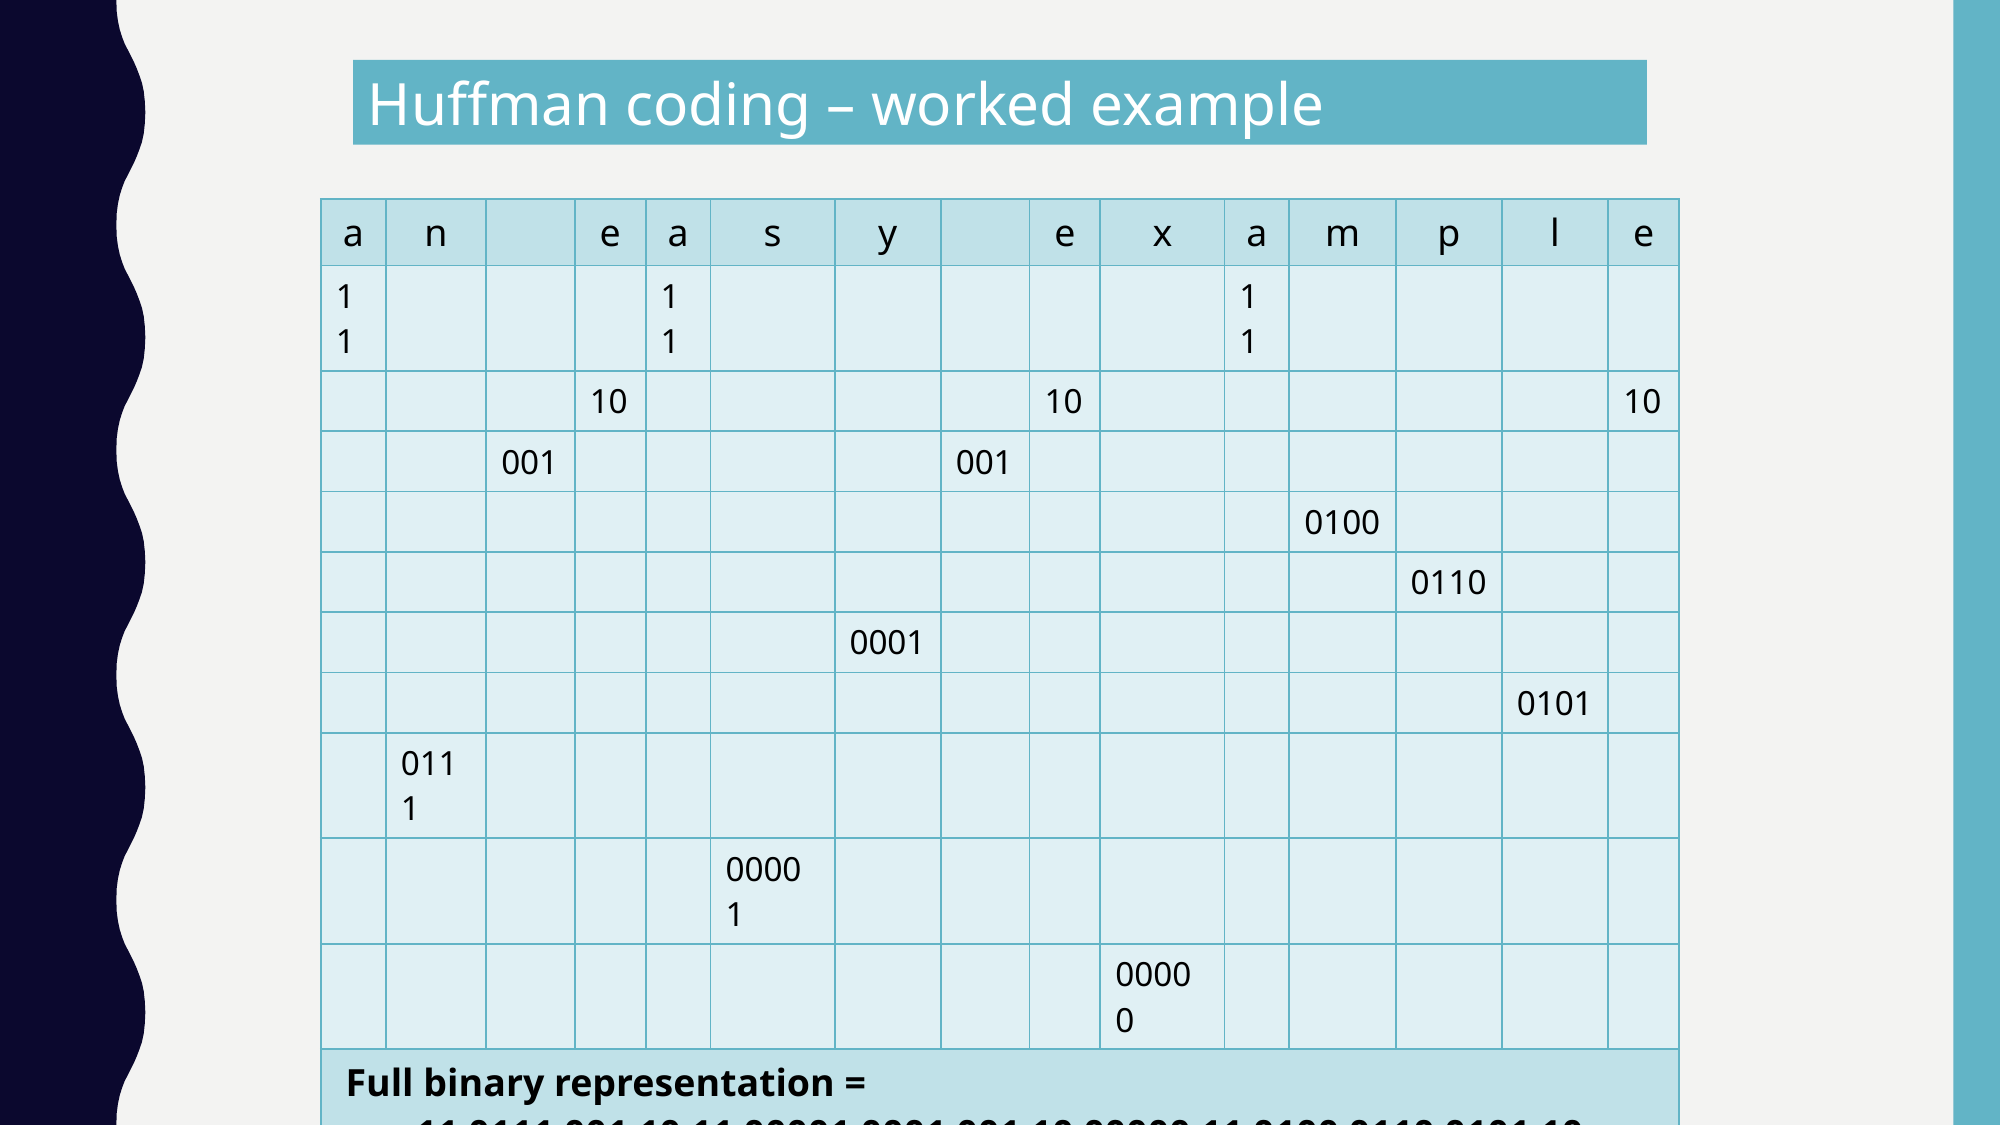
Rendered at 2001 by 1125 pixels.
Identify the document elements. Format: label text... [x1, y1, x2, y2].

table_cell [322, 372, 385, 430]
table_cell [1101, 432, 1224, 491]
table_cell [322, 492, 385, 551]
table_cell [1503, 945, 1607, 1048]
table_cell [647, 553, 710, 611]
table_cell [1030, 839, 1099, 943]
table_header a [647, 200, 710, 265]
table_cell [387, 613, 485, 672]
table_cell [1030, 432, 1099, 491]
table_cell 0100 [1290, 492, 1395, 551]
table_header y [836, 200, 940, 265]
table_cell [1503, 432, 1607, 491]
table_cell [1503, 266, 1607, 370]
table_cell 10 [576, 372, 645, 430]
table_cell [942, 266, 1029, 370]
table_cell [1225, 492, 1288, 551]
table_cell [322, 432, 385, 491]
table_cell [647, 432, 710, 491]
table_cell [1609, 553, 1678, 611]
table_cell [1397, 613, 1501, 672]
table_cell [942, 492, 1029, 551]
table_cell [1290, 734, 1395, 837]
table_header l [1503, 200, 1607, 265]
table_cell [576, 673, 645, 732]
table_cell [711, 734, 834, 837]
table_cell [322, 734, 385, 837]
table_cell [1101, 492, 1224, 551]
table_cell [711, 266, 834, 370]
table_cell [1397, 839, 1501, 943]
table_cell [1503, 492, 1607, 551]
table_cell [1290, 945, 1395, 1048]
table_cell [1101, 734, 1224, 837]
table_cell [387, 945, 485, 1048]
table_cell [942, 945, 1029, 1048]
table_cell [322, 673, 385, 732]
table_cell [1503, 553, 1607, 611]
table_cell [711, 432, 834, 491]
table_cell [1503, 839, 1607, 943]
table_cell [387, 553, 485, 611]
table_cell [1503, 372, 1607, 430]
table_cell 11 [647, 266, 710, 370]
table_cell [487, 945, 574, 1048]
table_cell [942, 553, 1029, 611]
table_header [942, 200, 1029, 265]
table_cell [1030, 734, 1099, 837]
table_cell 0111 [387, 734, 485, 837]
table_cell [1101, 372, 1224, 430]
table_cell [836, 266, 940, 370]
table_cell [487, 673, 574, 732]
table_cell [1225, 734, 1288, 837]
table_cell [322, 613, 385, 672]
table_cell [1030, 613, 1099, 672]
table_cell [1290, 553, 1395, 611]
table_cell [647, 613, 710, 672]
table_cell [1397, 734, 1501, 837]
table_cell [387, 372, 485, 430]
table_cell [576, 492, 645, 551]
table_cell 0001 [836, 613, 940, 672]
table_cell [836, 432, 940, 491]
table_cell [1397, 432, 1501, 491]
table_header e [1030, 200, 1099, 265]
table_cell 11 [322, 266, 385, 370]
table_cell [1030, 673, 1099, 732]
table_cell [1101, 613, 1224, 672]
table_header x [1101, 200, 1224, 265]
table_cell [1030, 553, 1099, 611]
table_cell [1609, 945, 1678, 1048]
table_header e [576, 200, 645, 265]
table_cell [836, 372, 940, 430]
table_header n [387, 200, 485, 265]
table_cell [647, 673, 710, 732]
table_cell [711, 945, 834, 1048]
table_cell [1290, 673, 1395, 732]
table_cell [942, 613, 1029, 672]
table_cell [1609, 492, 1678, 551]
table_cell [1290, 372, 1395, 430]
table_cell [1225, 673, 1288, 732]
table_cell [387, 673, 485, 732]
table_cell [836, 673, 940, 732]
table_cell [711, 553, 834, 611]
table_header [487, 200, 574, 265]
table_cell [942, 839, 1029, 943]
table_cell [487, 839, 574, 943]
table_cell [1225, 372, 1288, 430]
table_cell [1225, 839, 1288, 943]
table_cell [942, 372, 1029, 430]
table_cell [322, 839, 385, 943]
table_cell [942, 673, 1029, 732]
table_cell 001 [942, 432, 1029, 491]
table_header e [1609, 200, 1678, 265]
table_cell [1290, 839, 1395, 943]
table_cell [576, 432, 645, 491]
table_cell [1225, 432, 1288, 491]
table_cell [322, 945, 385, 1048]
text_box Huffman coding – worked example [353, 59, 1647, 145]
table_cell 10 [1609, 372, 1678, 430]
table_cell [1030, 945, 1099, 1048]
table_cell [1030, 492, 1099, 551]
table_cell 11 [1225, 266, 1288, 370]
table_cell [487, 553, 574, 611]
table_cell [1609, 839, 1678, 943]
table_cell [647, 839, 710, 943]
table_cell [322, 553, 385, 611]
table_cell Full binary representation = 11 0111 001 10 11 00001 0001 001 10 00000 11 0100 0110 0101 10 [322, 1050, 1678, 1125]
table_header m [1290, 200, 1395, 265]
table_cell [647, 945, 710, 1048]
table_cell [711, 372, 834, 430]
table_cell [487, 492, 574, 551]
table_cell [576, 613, 645, 672]
table_cell [1030, 266, 1099, 370]
table_cell [647, 372, 710, 430]
table_cell [1397, 673, 1501, 732]
table_cell [387, 839, 485, 943]
table_cell [1290, 613, 1395, 672]
table_cell [647, 492, 710, 551]
table_cell 001 [487, 432, 574, 491]
table_cell [1225, 613, 1288, 672]
table_cell [1397, 492, 1501, 551]
table_cell [1609, 734, 1678, 837]
table_cell [1225, 945, 1288, 1048]
table_cell [1503, 613, 1607, 672]
table_header a [322, 200, 385, 265]
table_cell [1503, 734, 1607, 837]
table_cell [1101, 266, 1224, 370]
table_cell [836, 839, 940, 943]
table_cell [576, 945, 645, 1048]
table_cell [1397, 266, 1501, 370]
table_cell [487, 372, 574, 430]
table_cell [1101, 553, 1224, 611]
table_cell [836, 945, 940, 1048]
table_cell [836, 734, 940, 837]
table_cell [1101, 673, 1224, 732]
table_cell 00001 [711, 839, 834, 943]
table_cell [1609, 432, 1678, 491]
table_cell [1290, 432, 1395, 491]
table_cell [836, 553, 940, 611]
table_cell [387, 266, 485, 370]
table_cell [1397, 372, 1501, 430]
table_cell 0101 [1503, 673, 1607, 732]
table_cell [1397, 945, 1501, 1048]
table_cell [387, 492, 485, 551]
table_header p [1397, 200, 1501, 265]
table_cell 10 [1030, 372, 1099, 430]
table_cell [711, 673, 834, 732]
table_cell [1101, 839, 1224, 943]
table_cell [1225, 553, 1288, 611]
table_cell [487, 734, 574, 837]
table_cell [711, 492, 834, 551]
table_cell [576, 553, 645, 611]
table_header s [711, 200, 834, 265]
table_cell [1609, 266, 1678, 370]
table_cell [576, 839, 645, 943]
table_cell [1609, 673, 1678, 732]
table_header a [1225, 200, 1288, 265]
table_cell [487, 613, 574, 672]
table_cell [647, 734, 710, 837]
table_cell [487, 266, 574, 370]
table_cell 0110 [1397, 553, 1501, 611]
table_cell [576, 266, 645, 370]
table_cell [711, 613, 834, 672]
table_cell [576, 734, 645, 837]
table_cell 00000 [1101, 945, 1224, 1048]
table_cell [836, 492, 940, 551]
table_cell [1290, 266, 1395, 370]
table_cell [387, 432, 485, 491]
table_cell [942, 734, 1029, 837]
table_cell [1609, 613, 1678, 672]
